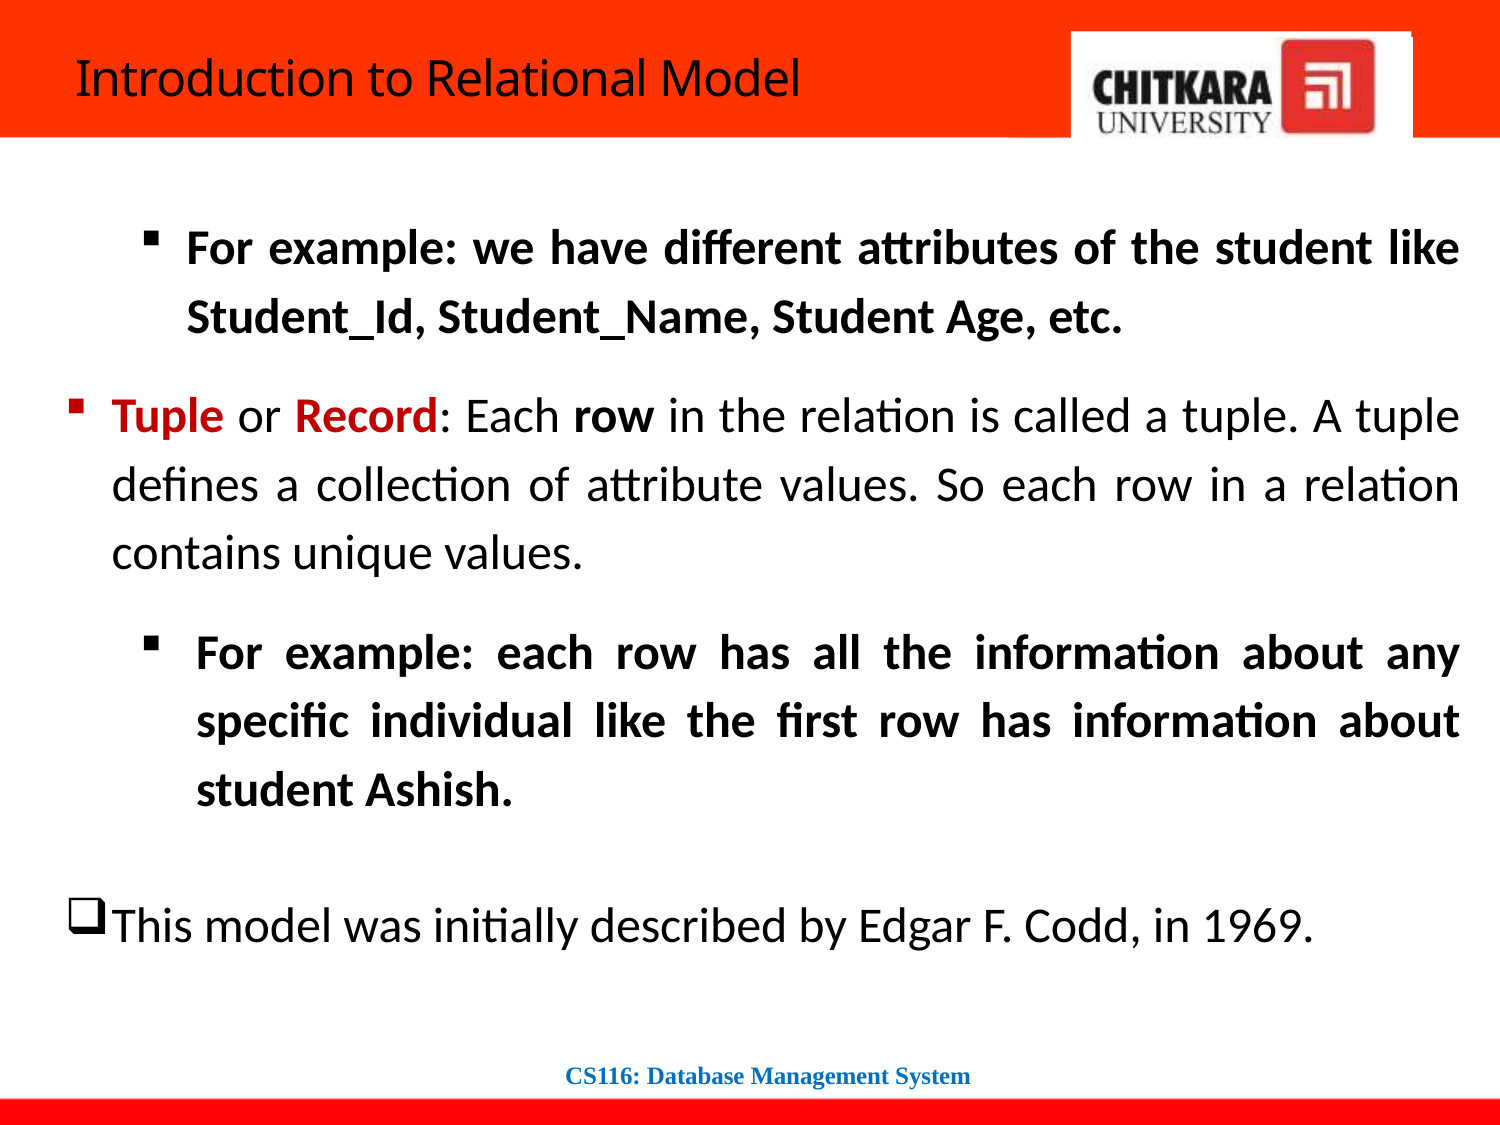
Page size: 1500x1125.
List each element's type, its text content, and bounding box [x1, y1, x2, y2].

picture [1074, 37, 1390, 138]
footer CS116: Database Management System [563, 1060, 1000, 1088]
title Introduction to Relational Model [75, 46, 845, 108]
picture [0, 1098, 1500, 1125]
text_box For example: we have different attributes of the student like Student_Id, Student_Name, Student Age, etc. Tuple or Record: Each row in the relation is called a tuple. A tuple defines a collection of attribute values. So each row in a relation contains unique values. For example: each row has all the information about any specific individual like the first row has information about student Ashish. This model was initially described by Edgar F. Codd, in 1969. [49, 198, 1475, 961]
